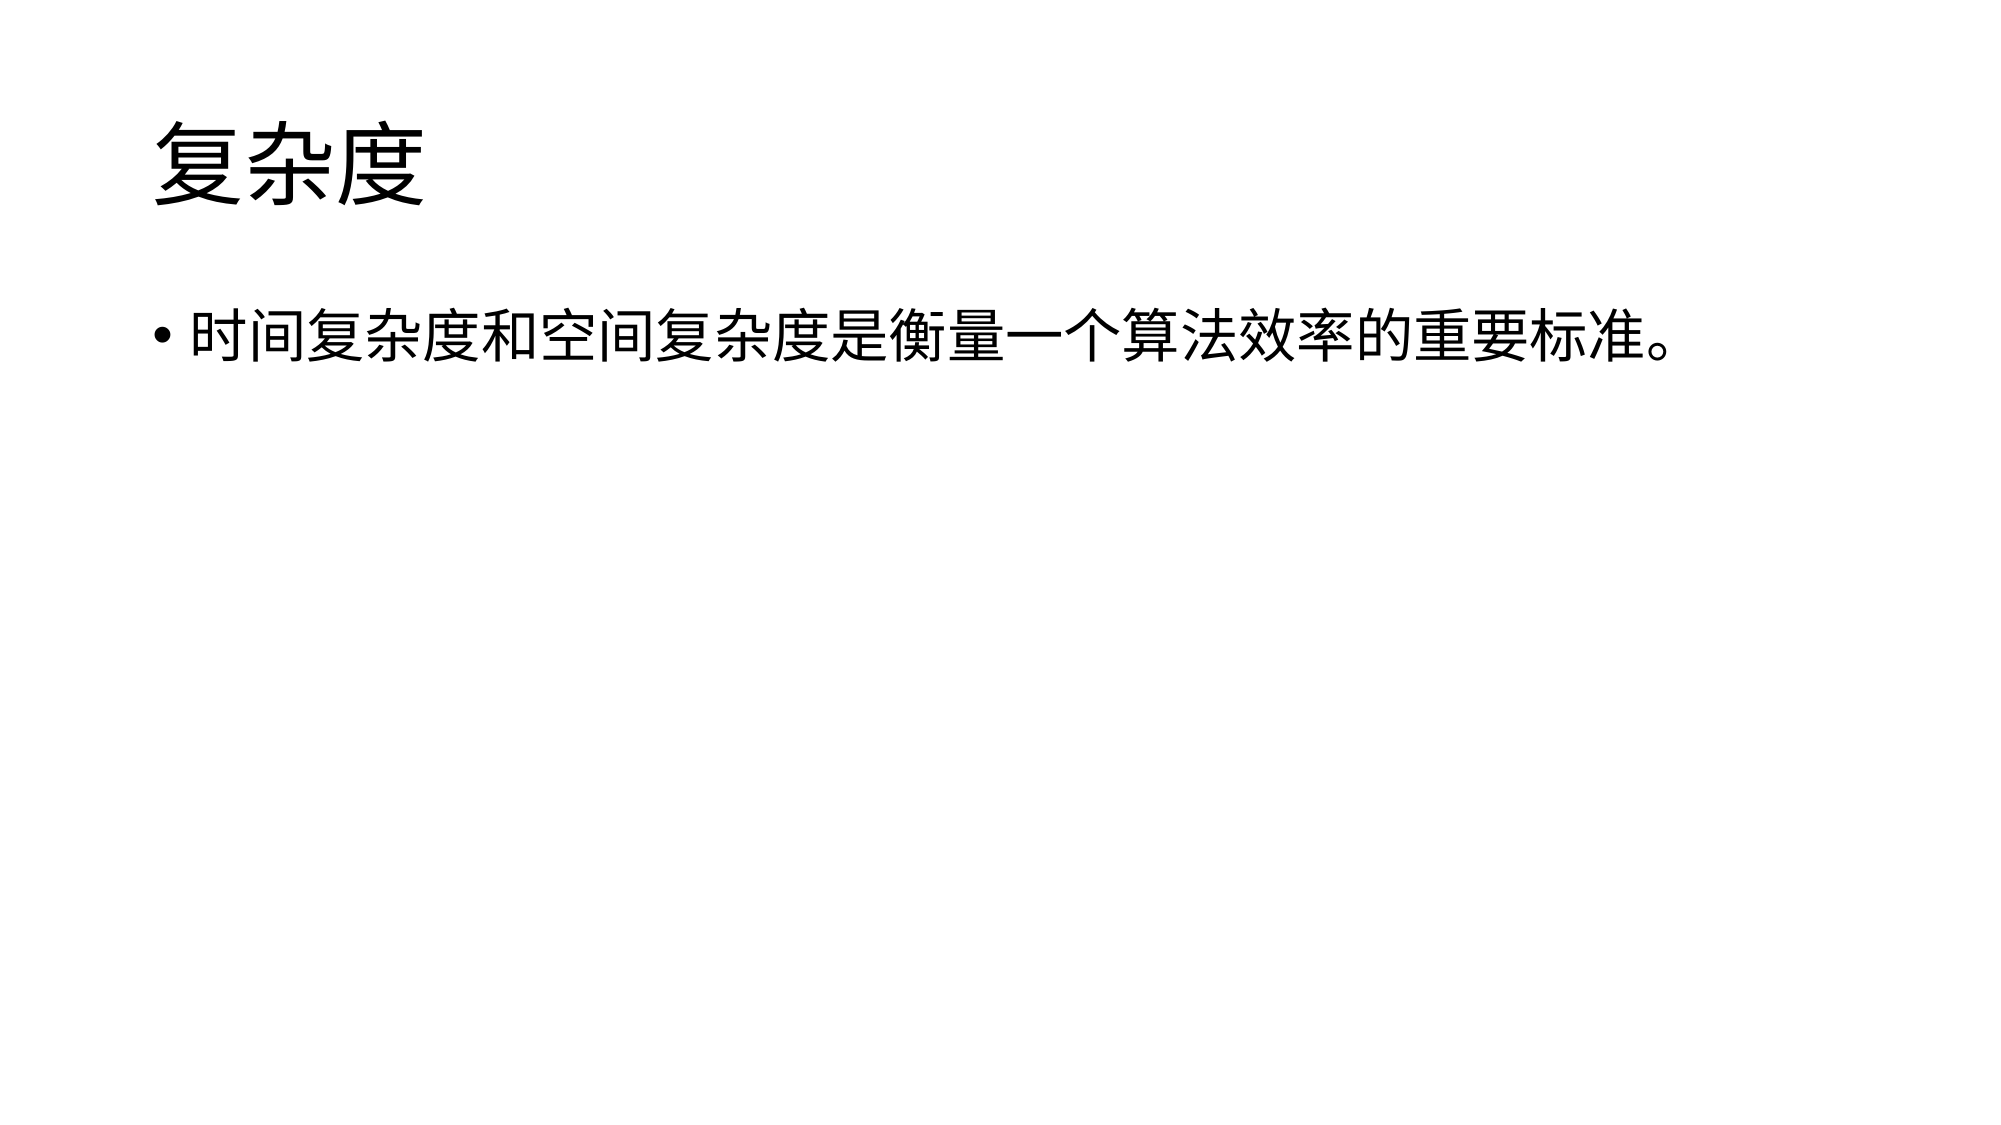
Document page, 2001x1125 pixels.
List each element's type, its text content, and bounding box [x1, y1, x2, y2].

list 时间复杂度和空间复杂度是衡量一个算法效率的重要标准。 [137, 299, 1863, 1014]
title 复杂度 [137, 59, 1863, 278]
